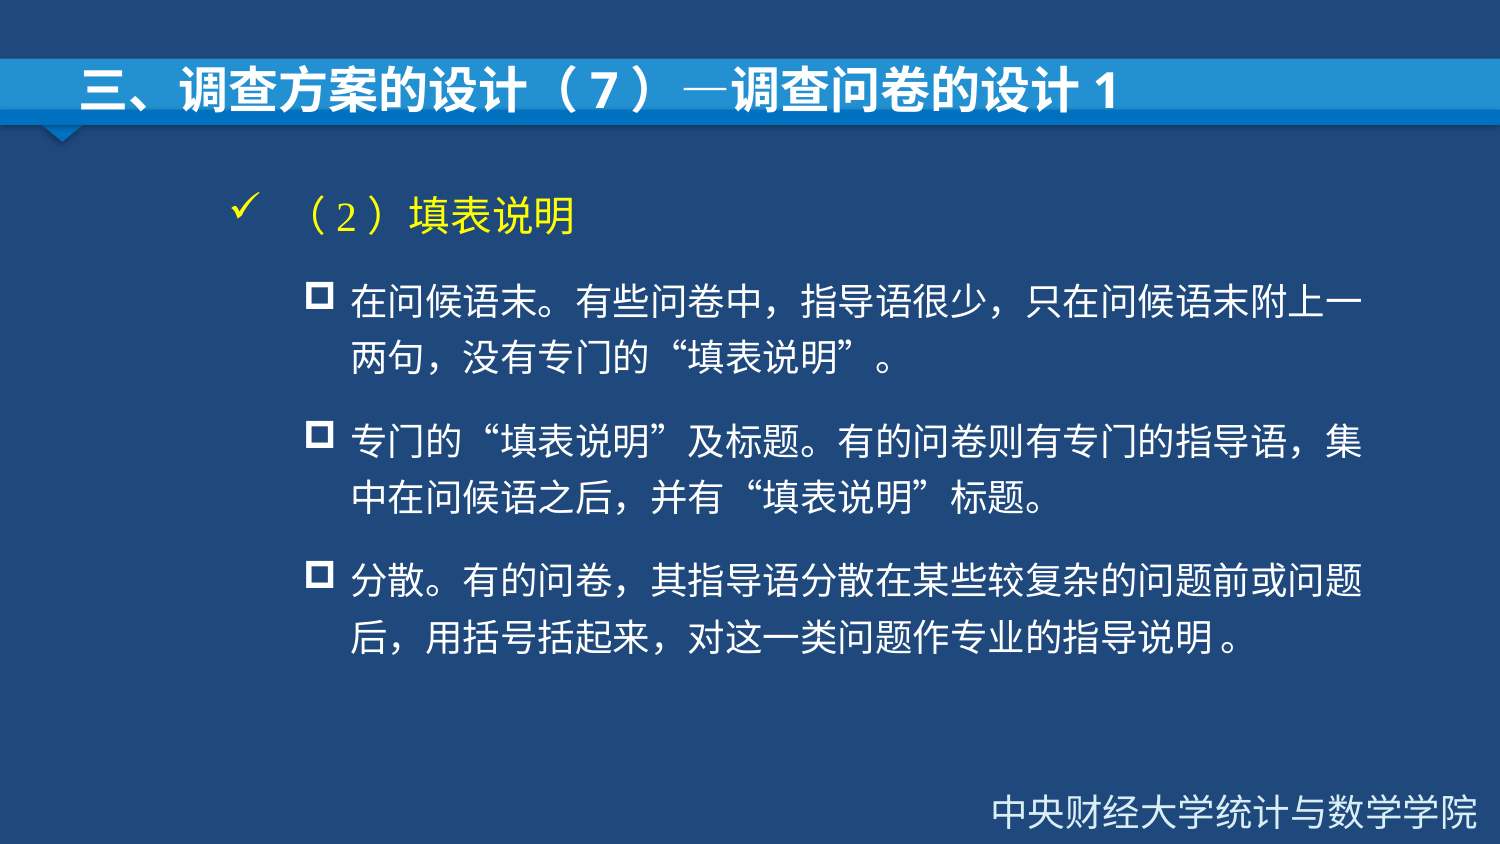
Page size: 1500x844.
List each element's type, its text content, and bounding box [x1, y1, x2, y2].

list （2）填表说明 在问候语末。有些问卷中，指导语很少，只在问候语末附上一两句，没有专门的“填表说明”。 专门的“填表说明”及标题。有的问卷则有专门的指导语，集中在问候语之后，并有“填表说明”标题。 分散。有的问卷，其指导语分散在某些较复杂的问题前或问题后，用括号括起来，对这一类问题作专业的指导说明 。 [63, 169, 1414, 785]
title 三、调查方案的设计（7）—调查问卷的设计1 [63, 54, 1414, 122]
